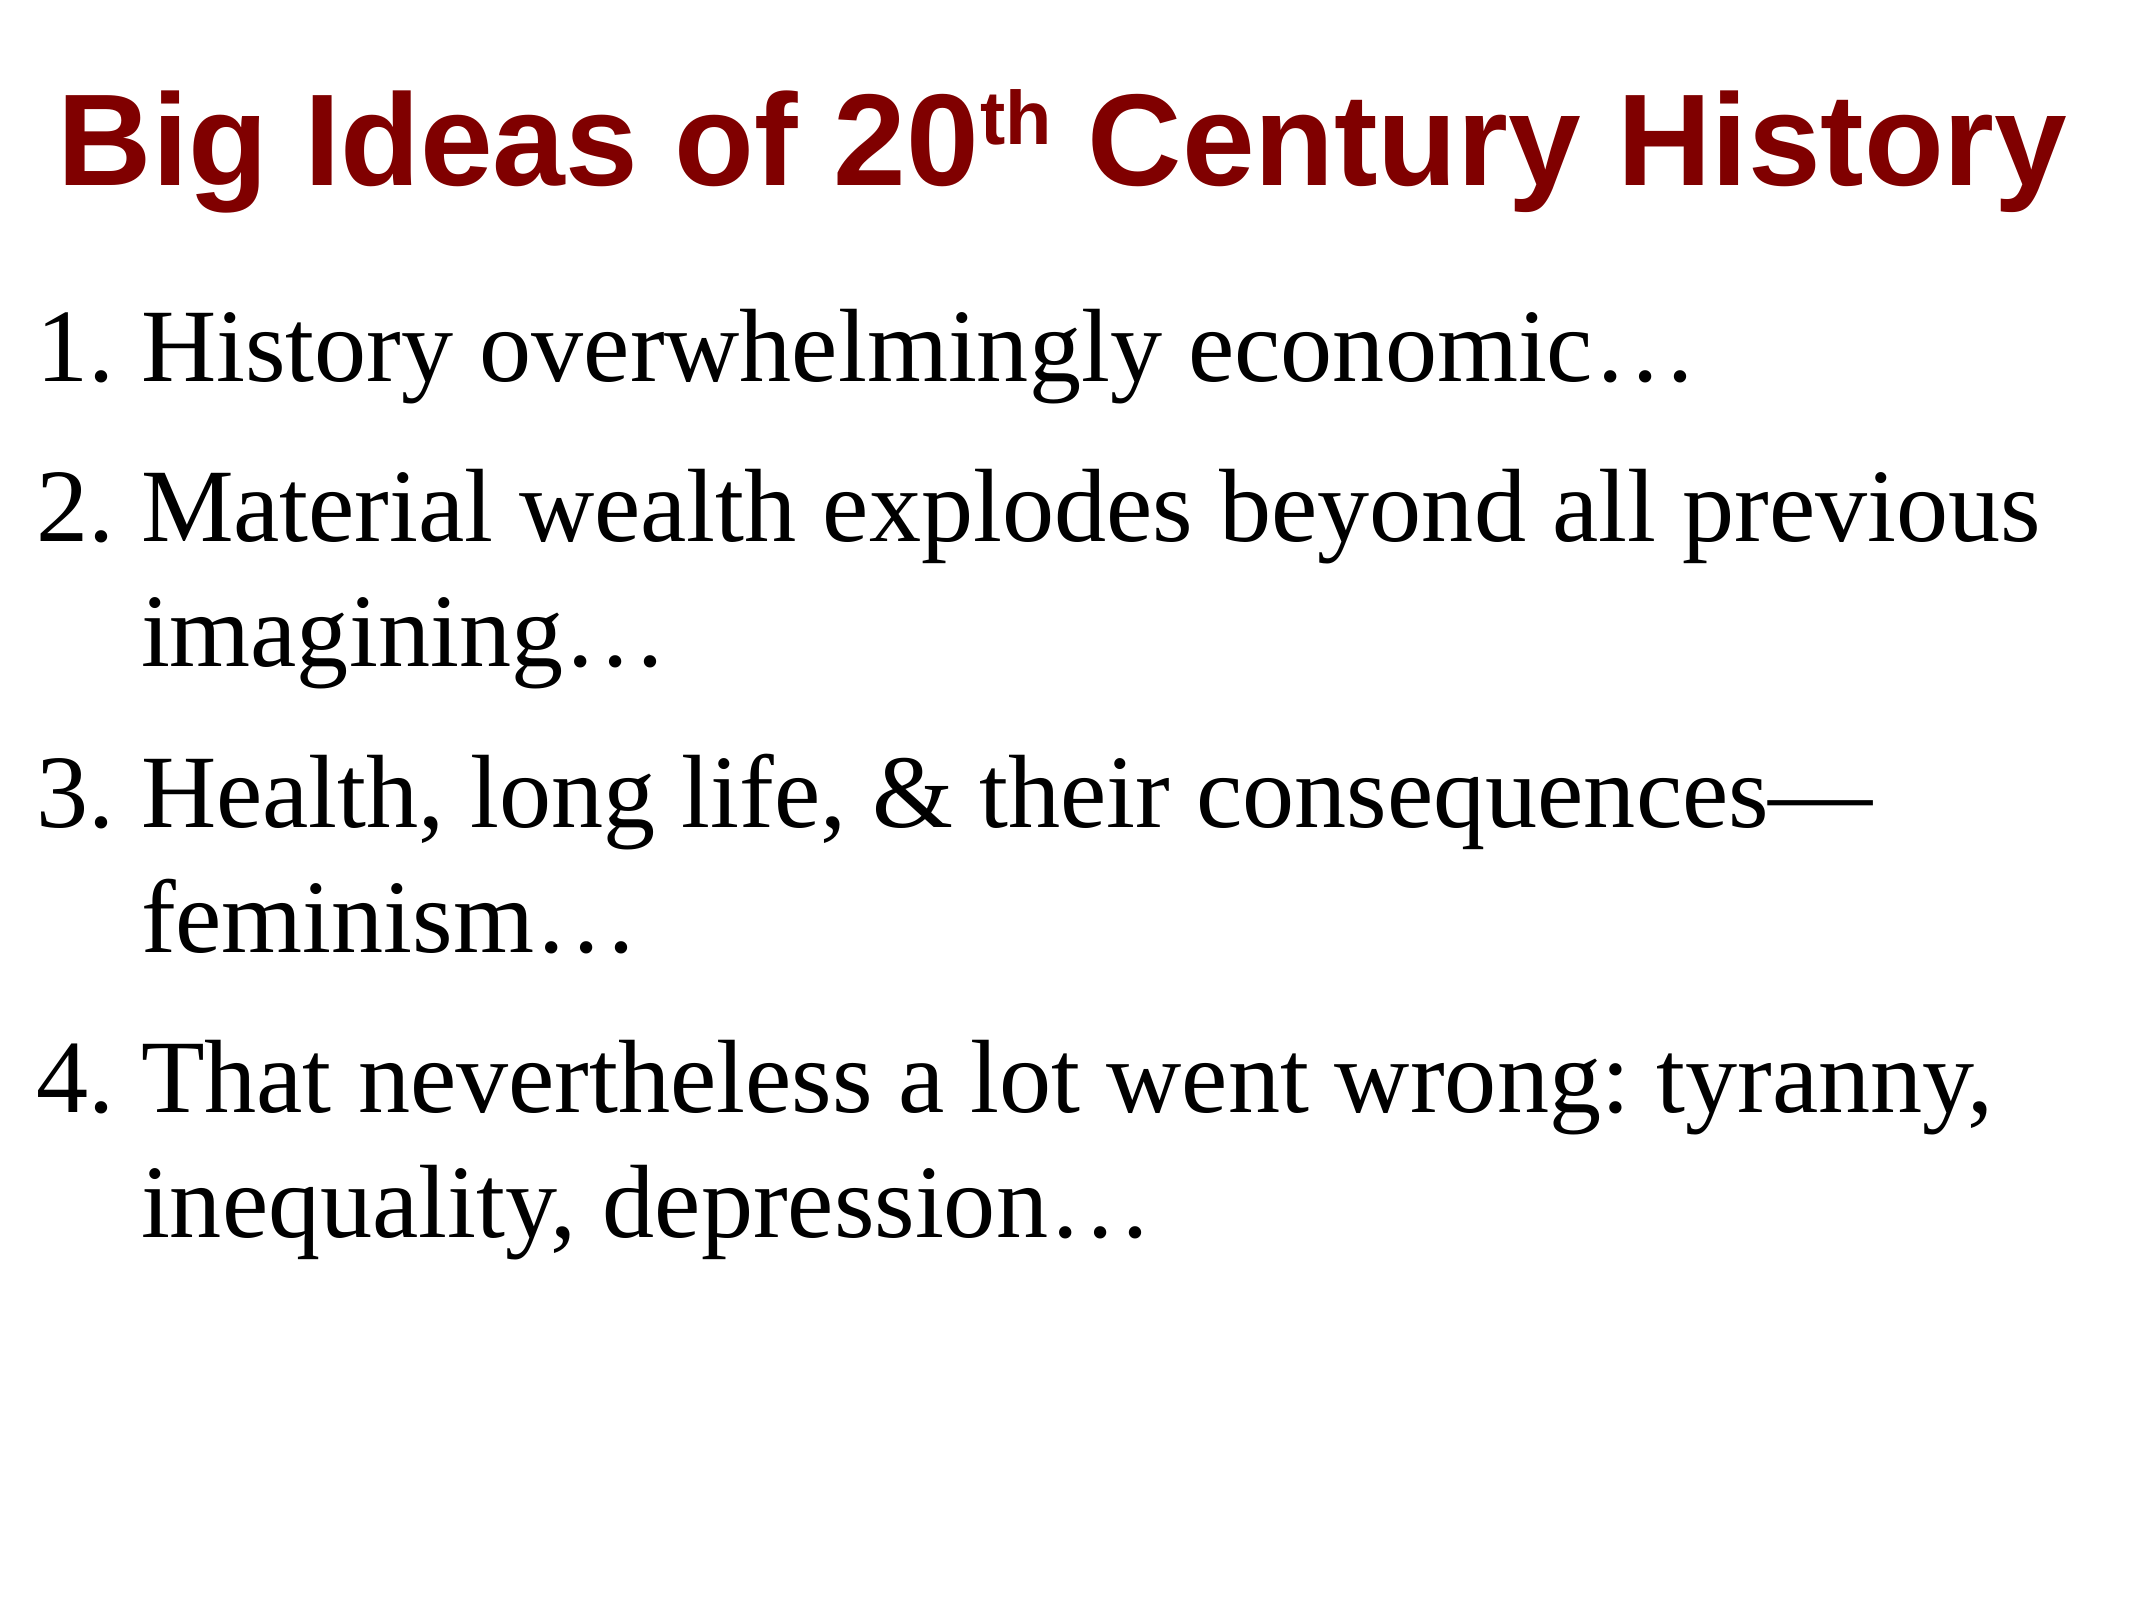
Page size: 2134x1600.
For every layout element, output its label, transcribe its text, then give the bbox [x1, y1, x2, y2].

title Big Ideas of 20th Century History [25, 0, 2101, 268]
text_box History overwhelmingly economic… Material wealth explodes beyond all previous imagining… Health, long life, & their consequences—feminism… That nevertheless a lot went wrong: tyranny, inequality, depression… [26, 266, 2101, 1544]
